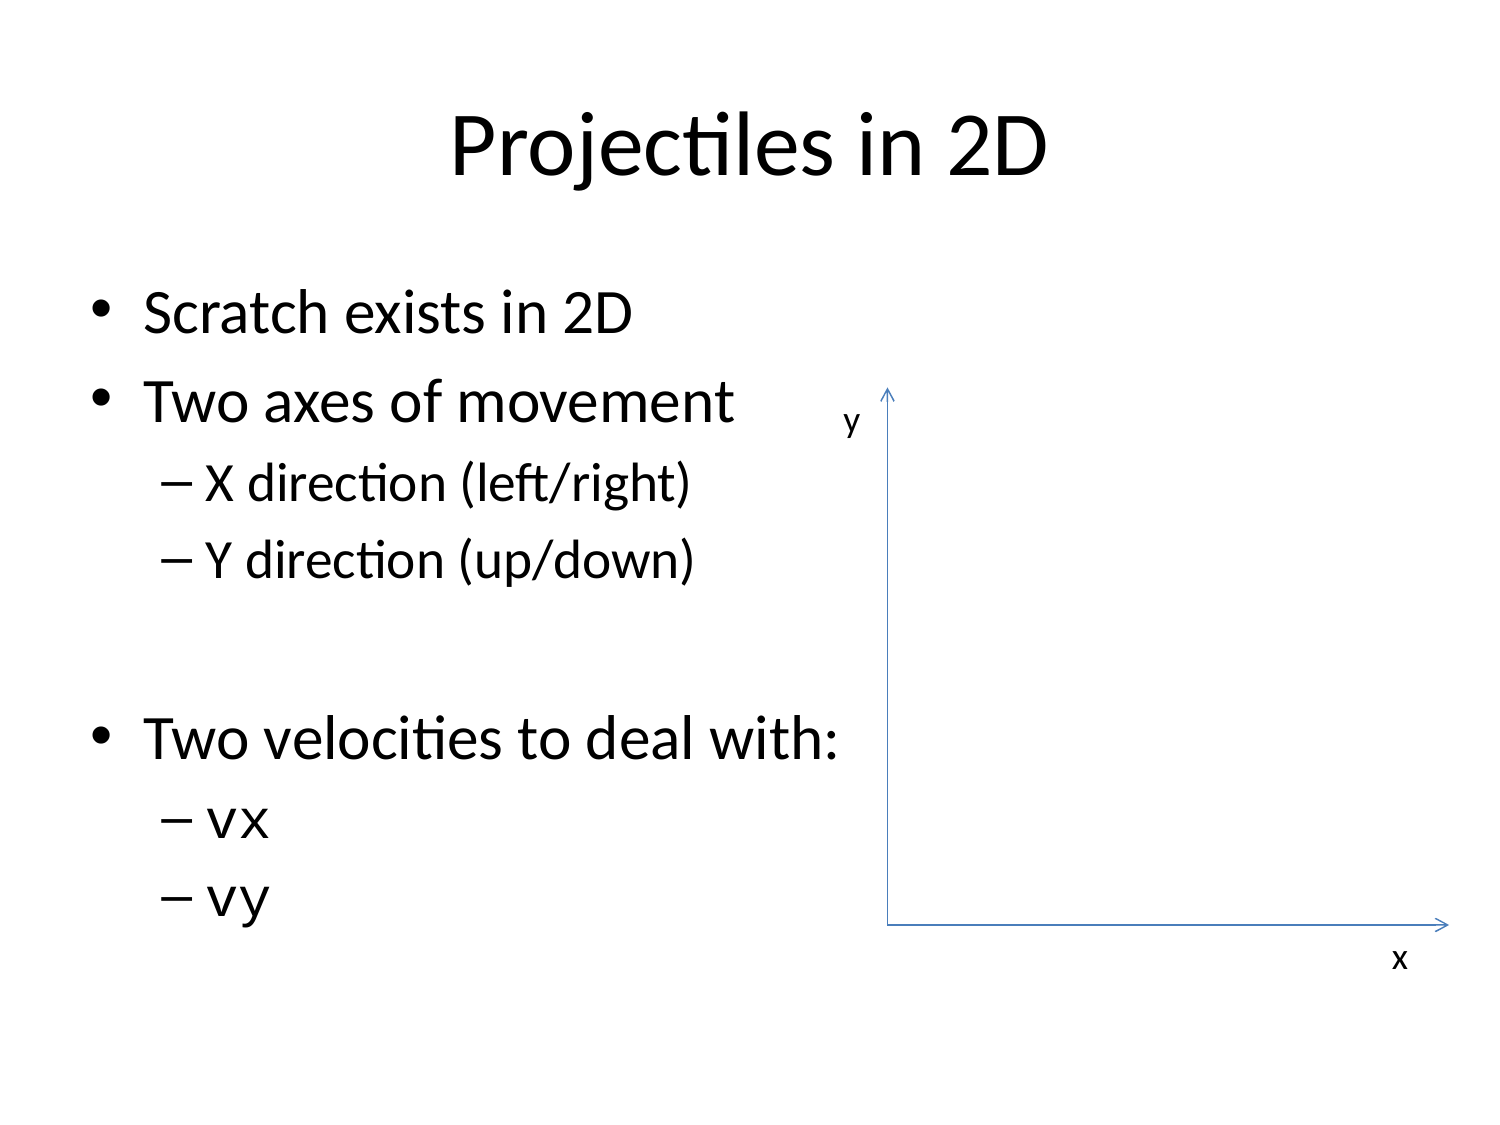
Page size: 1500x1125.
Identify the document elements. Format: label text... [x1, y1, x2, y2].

list Scratch exists in 2D Two axes of movement X direction (left/right) Y direction (up/down) Two velocities to deal with: vx vy [75, 262, 863, 1005]
text_box y [828, 387, 876, 448]
text_box x [1377, 934, 1424, 985]
title Projectiles in 2D [75, 45, 1425, 233]
